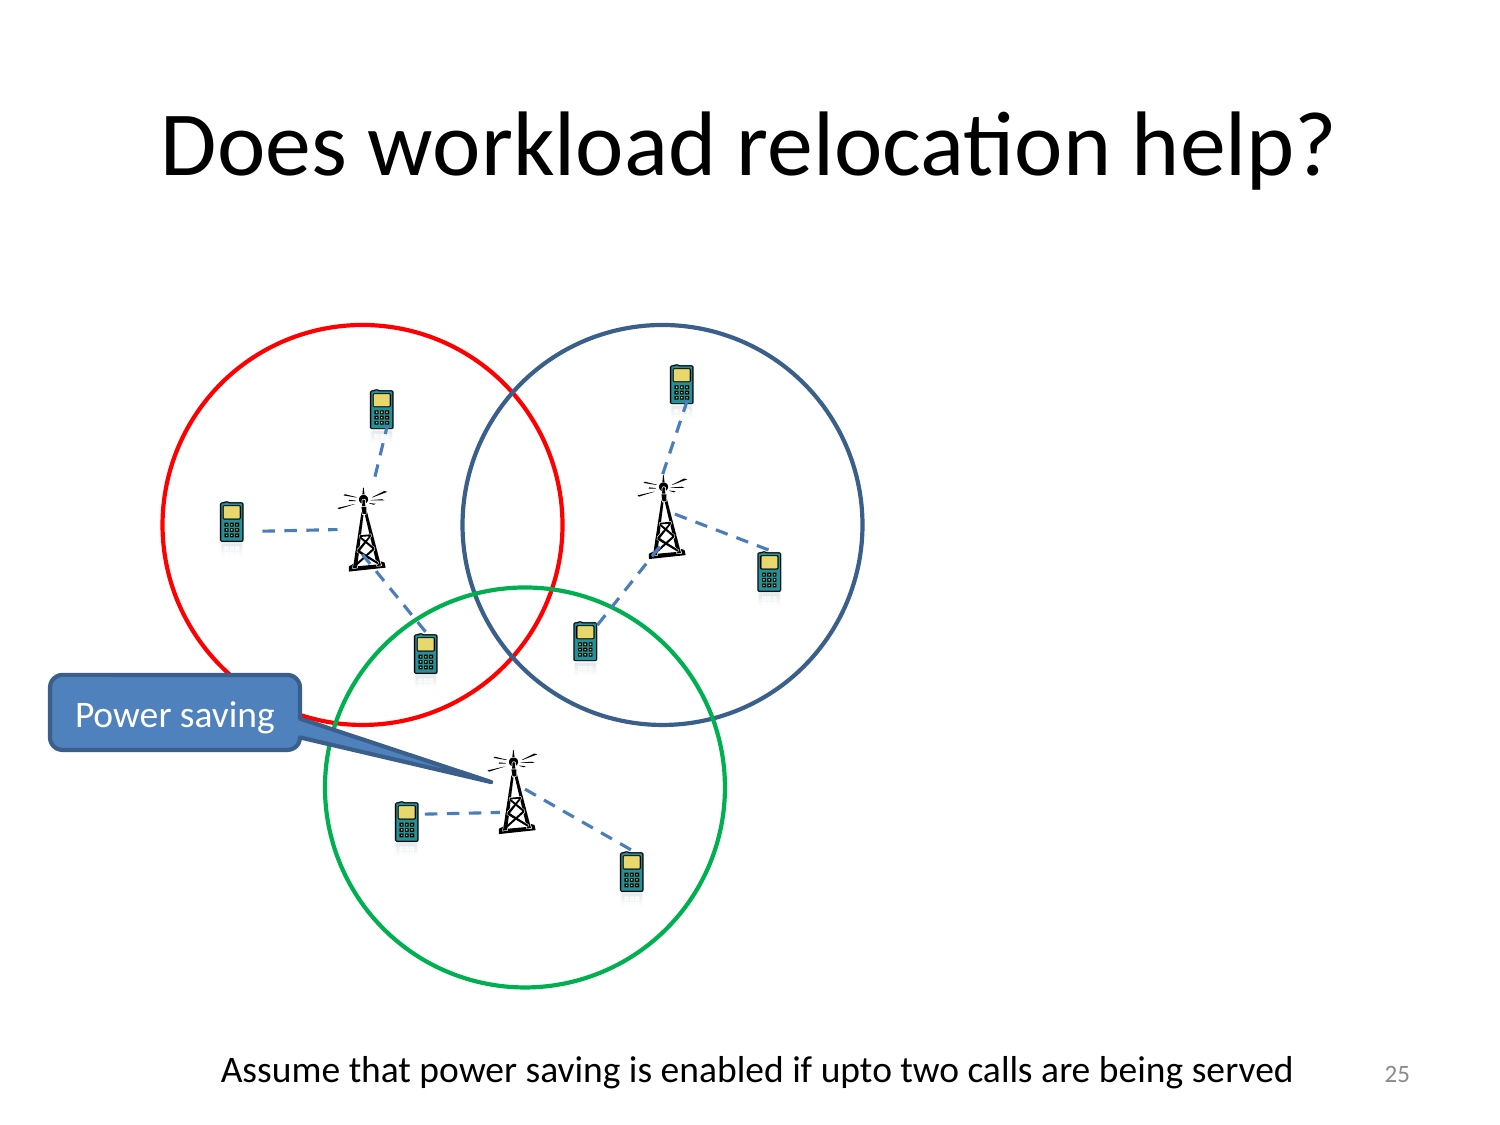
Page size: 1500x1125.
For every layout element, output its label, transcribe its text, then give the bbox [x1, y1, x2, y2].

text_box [662, 399, 688, 476]
picture [199, 499, 263, 563]
text_box [160, 322, 512, 725]
picture [737, 549, 801, 613]
picture [649, 362, 713, 426]
text_box [322, 585, 728, 990]
text_box [460, 322, 865, 720]
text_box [674, 513, 769, 551]
picture [553, 618, 617, 682]
slide_number 25 [1074, 1042, 1425, 1103]
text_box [374, 424, 388, 477]
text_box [362, 554, 426, 632]
text_box Power saving [47, 672, 482, 783]
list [637, 474, 688, 560]
picture [599, 849, 663, 913]
picture [487, 749, 538, 835]
picture [349, 387, 413, 451]
picture [337, 487, 388, 572]
picture [393, 631, 457, 695]
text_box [524, 788, 632, 851]
picture [374, 799, 438, 863]
text_box Assume that power saving is enabled if upto two calls are being served [205, 1037, 1310, 1098]
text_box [597, 542, 663, 626]
title Does workload relocation help? [75, 45, 1425, 233]
